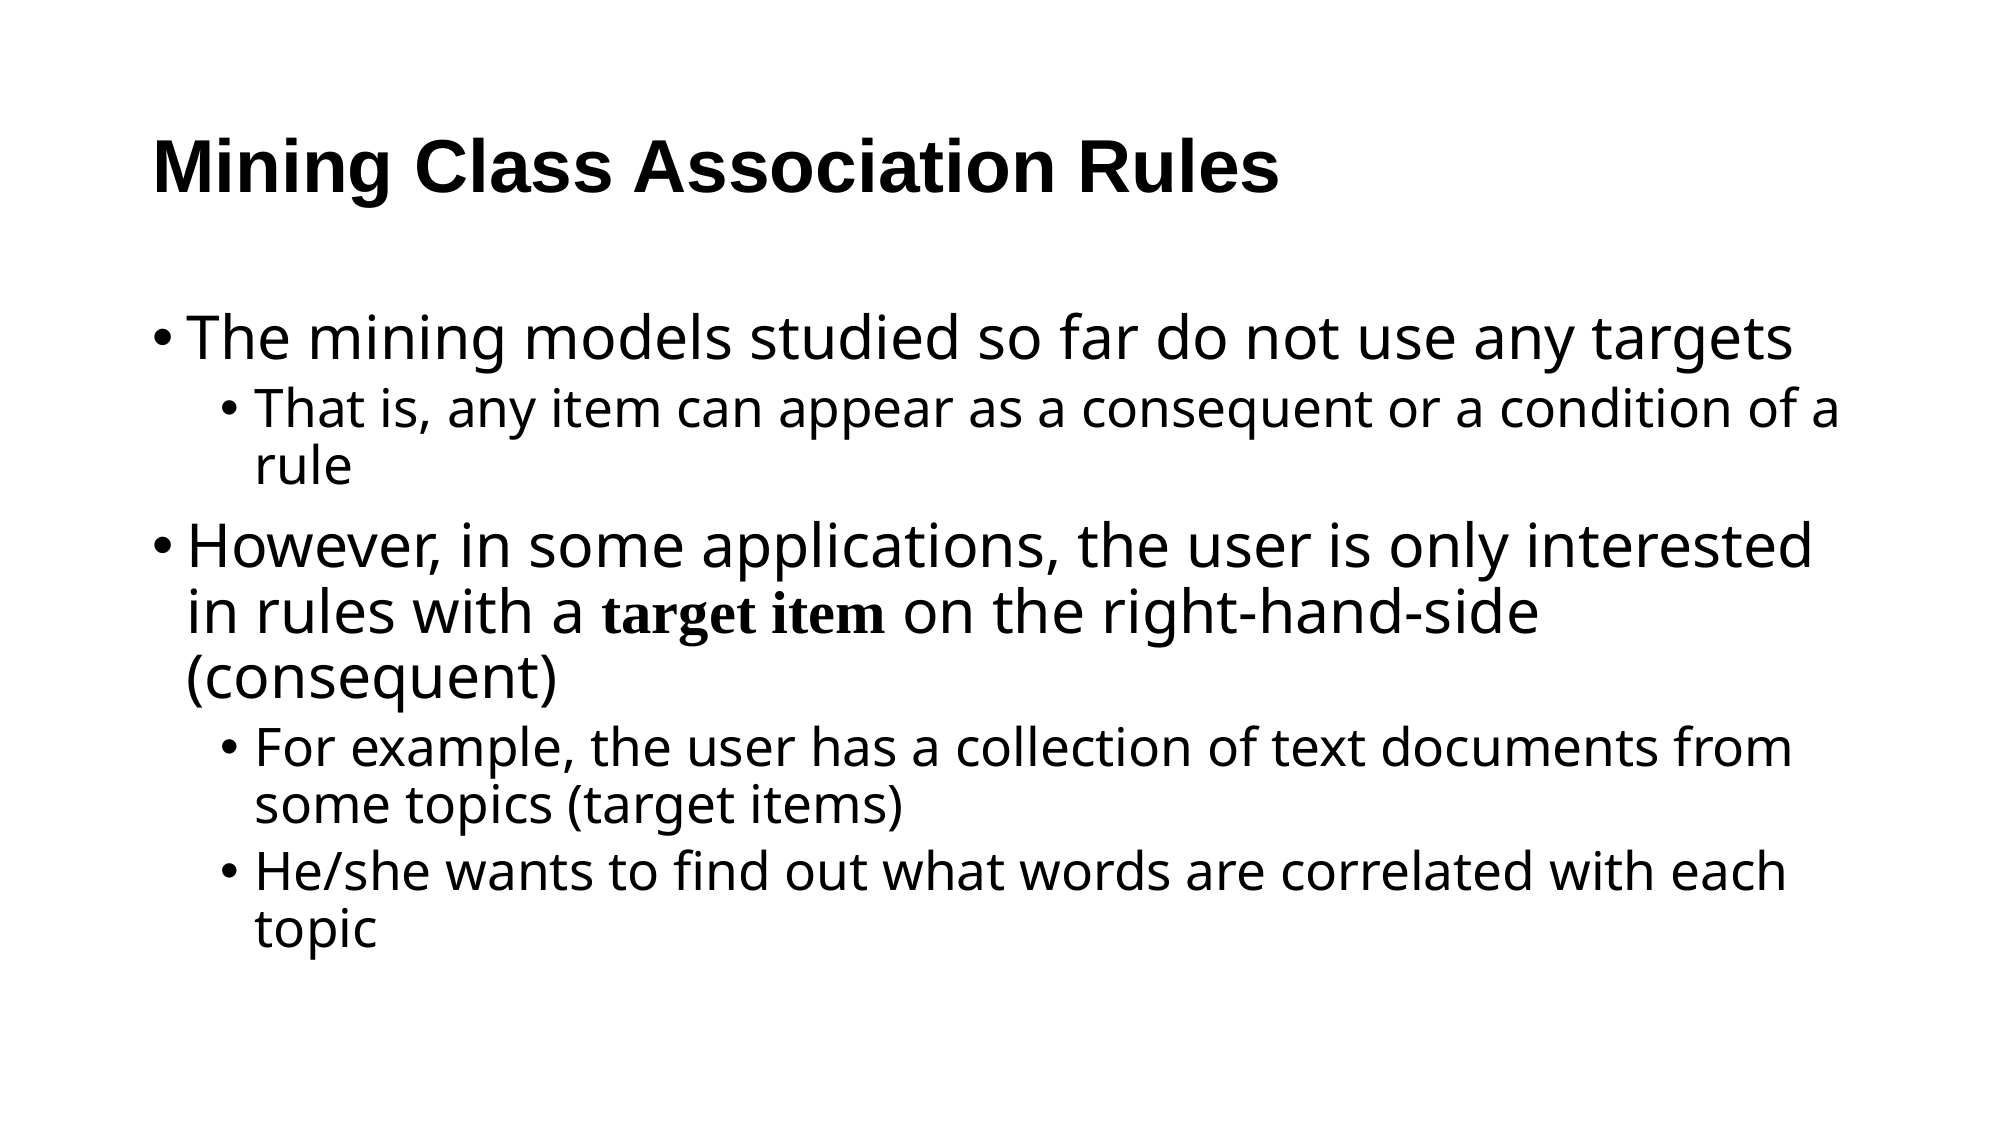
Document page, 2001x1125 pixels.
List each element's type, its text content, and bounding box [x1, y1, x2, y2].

title Mining Class Association Rules [137, 59, 1863, 278]
list The mining models studied so far do not use any targets That is, any item can appear as a consequent or a condition of a rule However, in some applications, the user is only interested in rules with a target item on the right-hand-side (consequent) For example, the user has a collection of text documents from some topics (target items) He/she wants to find out what words are correlated with each topic [137, 299, 1863, 1014]
